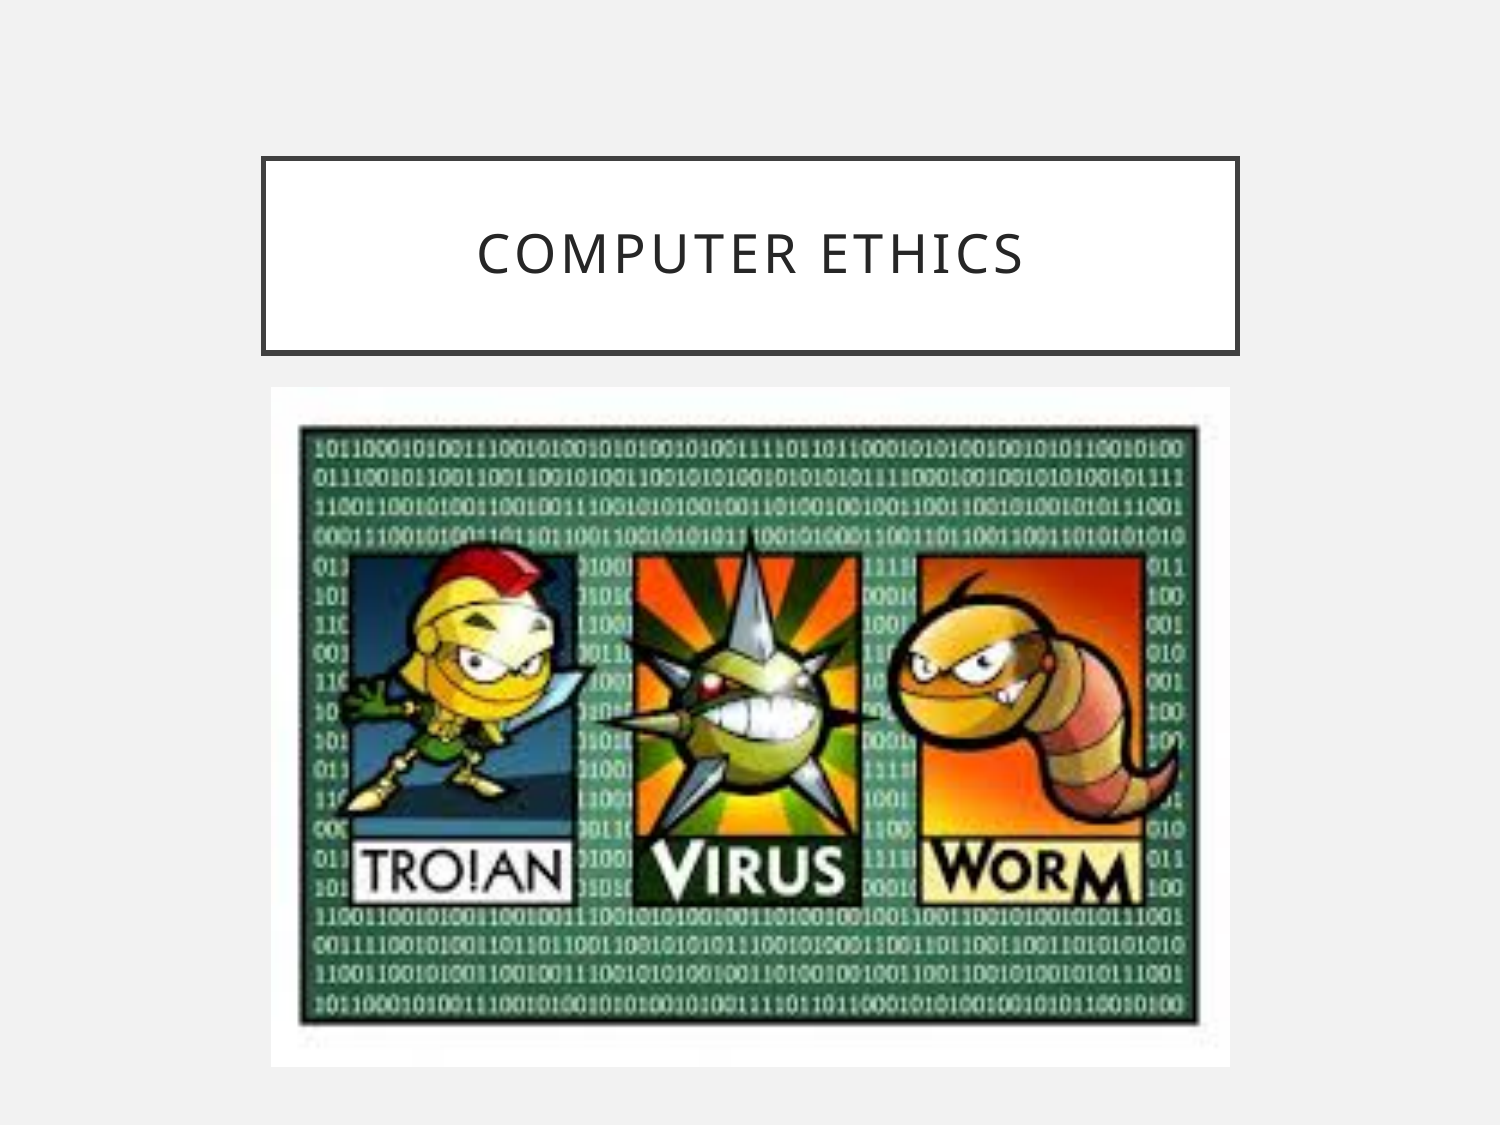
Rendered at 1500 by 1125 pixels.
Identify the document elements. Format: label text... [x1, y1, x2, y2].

title COMPUTER ETHICS [261, 156, 1240, 356]
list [271, 387, 1230, 1067]
